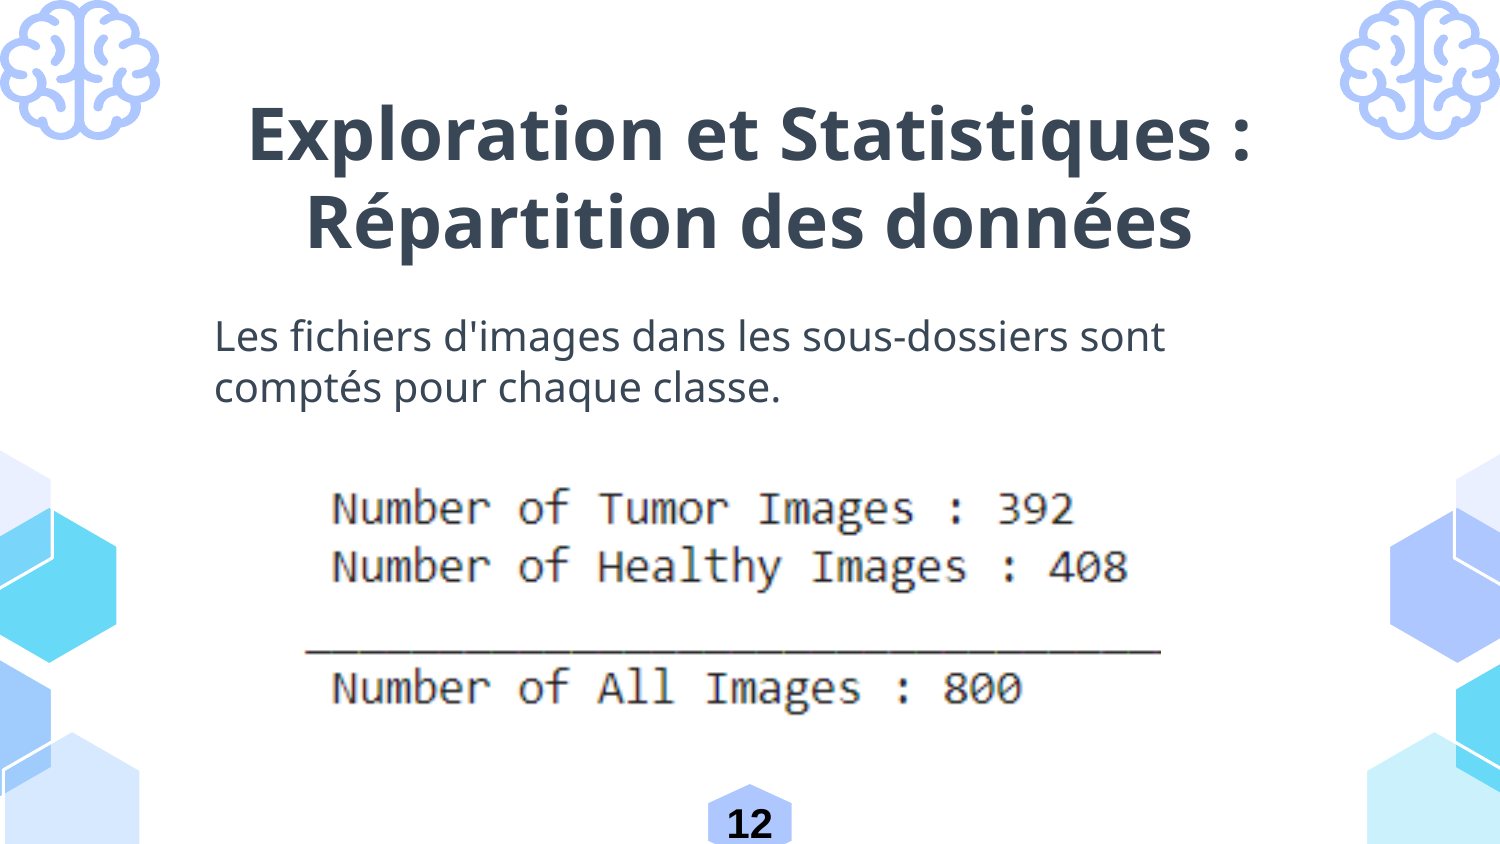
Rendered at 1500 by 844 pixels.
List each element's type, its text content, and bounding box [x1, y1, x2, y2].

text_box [0, 0, 161, 141]
text_box 12 [706, 782, 794, 844]
title Exploration et Statistiques : Répartition des données [118, 72, 1382, 333]
picture [272, 475, 1162, 744]
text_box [1339, 0, 1500, 141]
subtitle Les fichiers d'images dans les sous-dossiers sont comptés pour chaque classe. [198, 295, 1347, 441]
